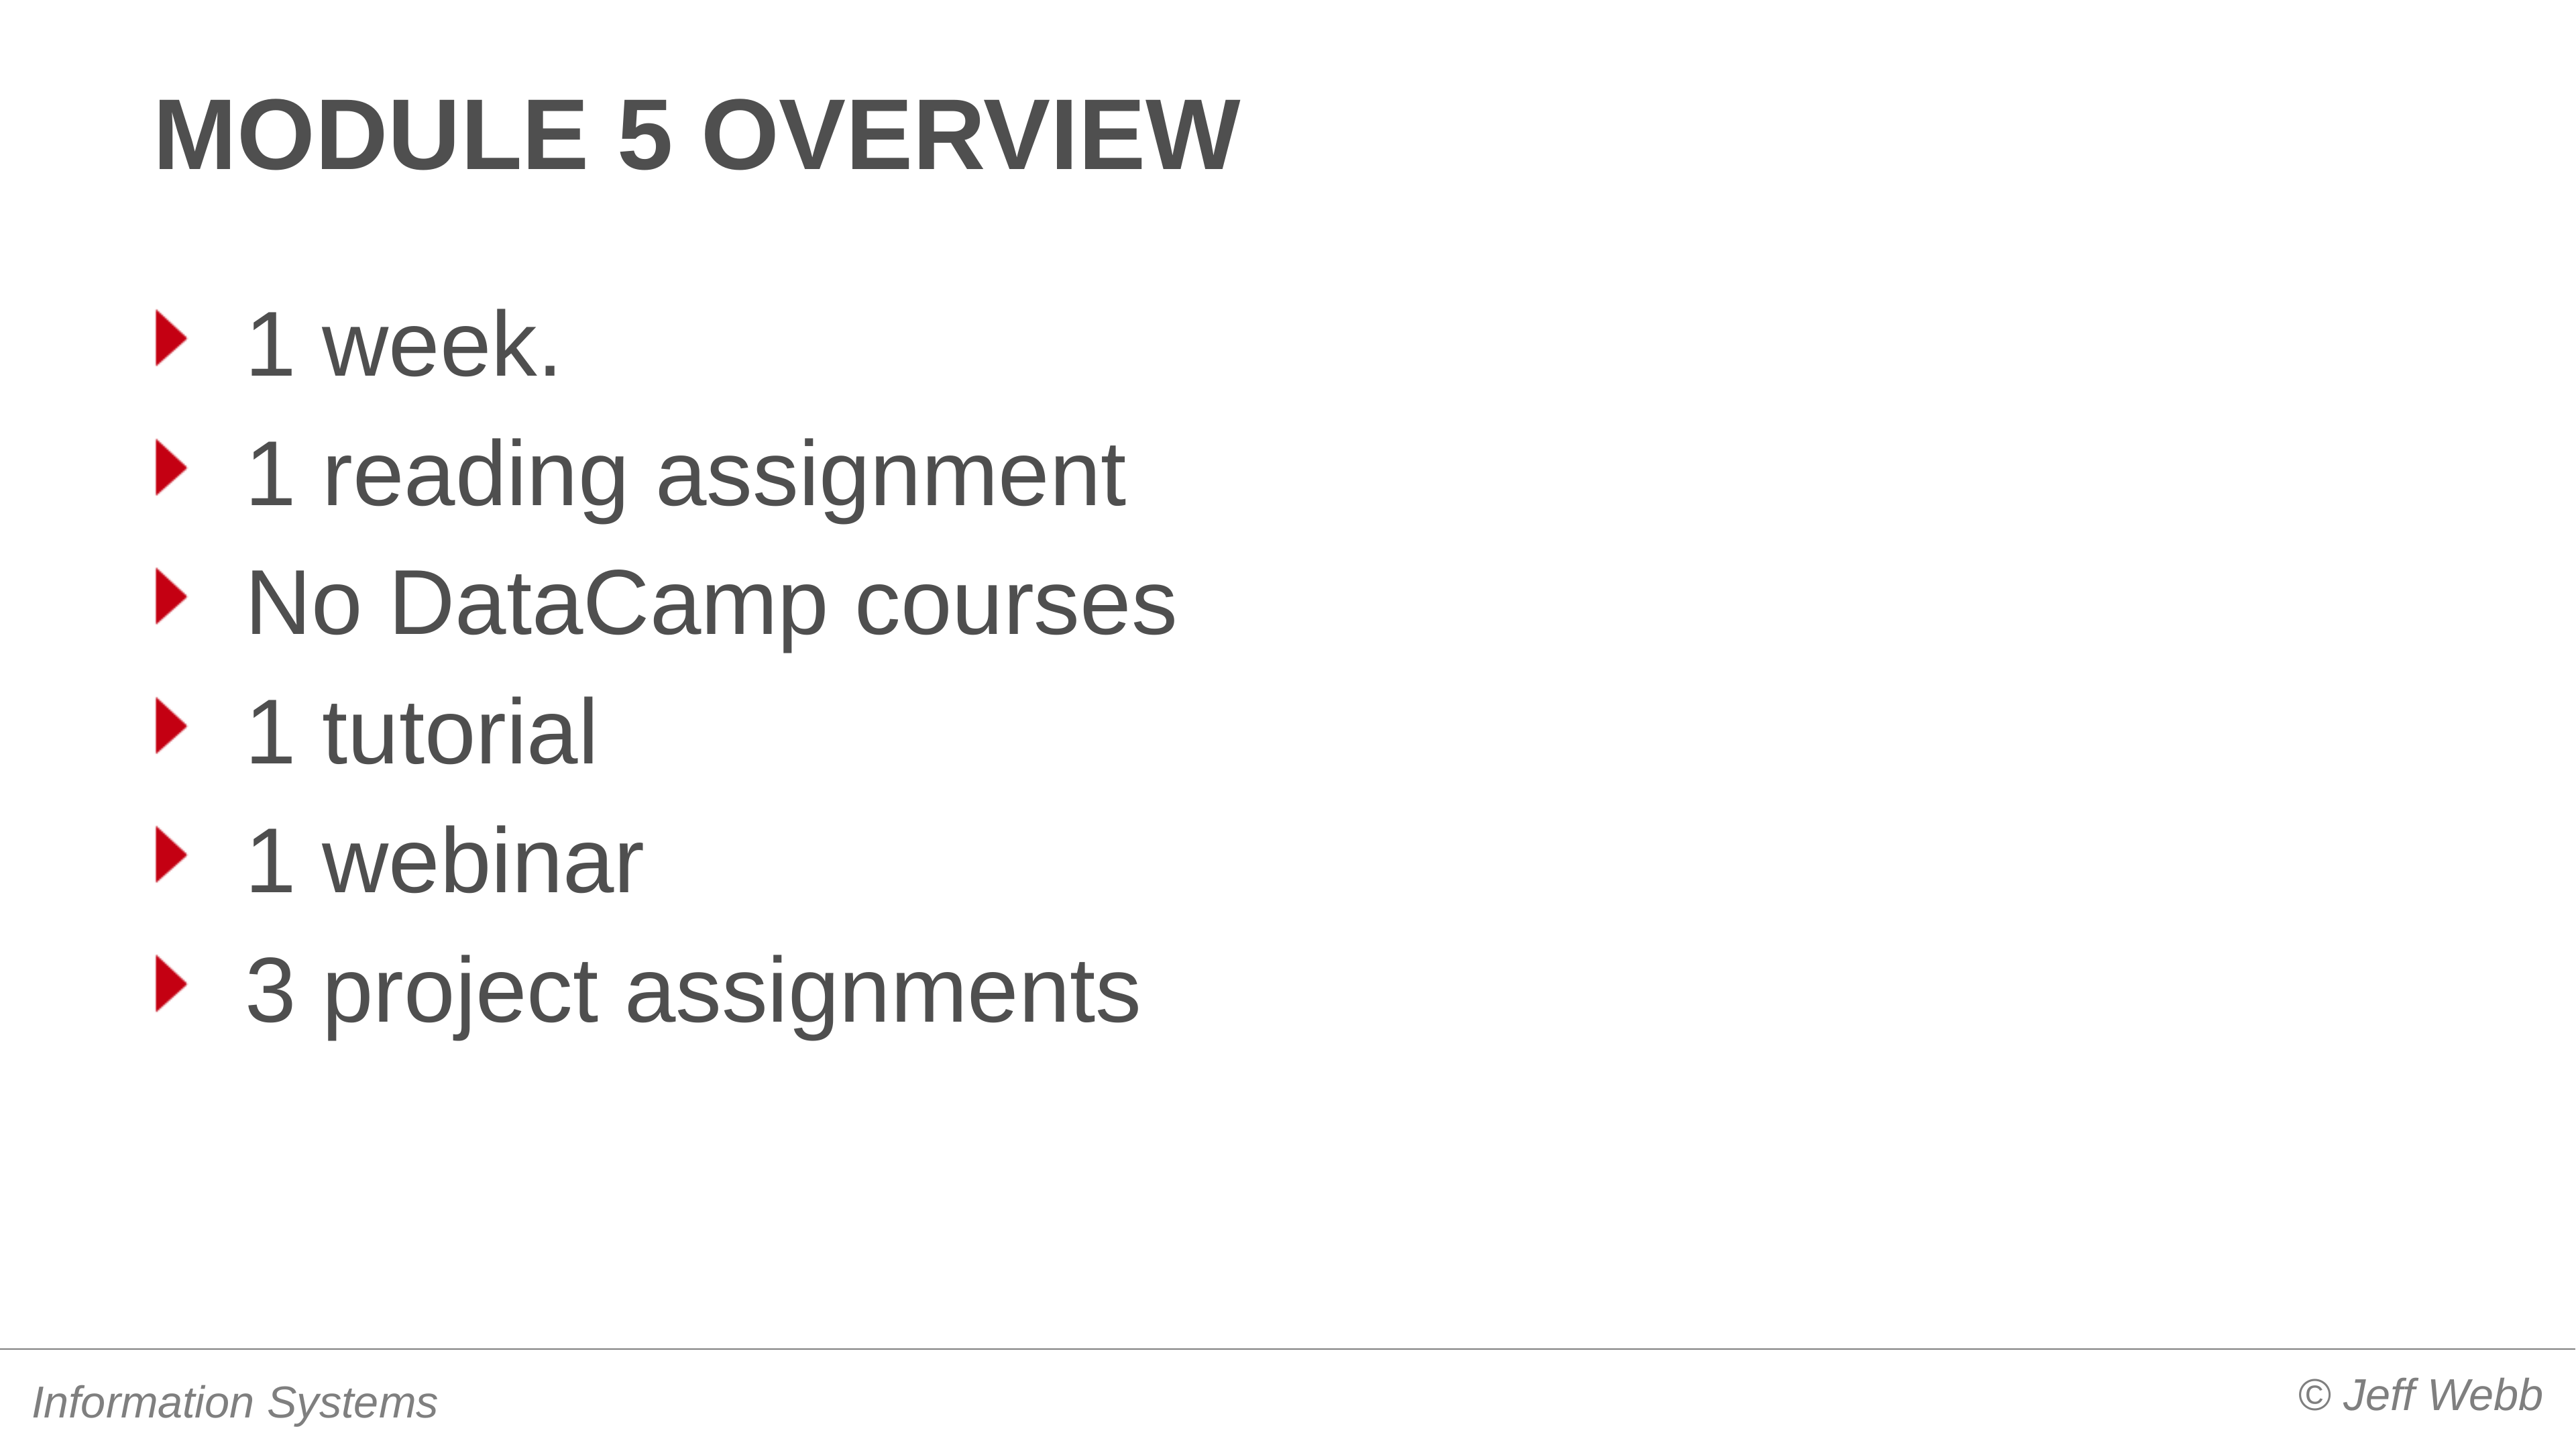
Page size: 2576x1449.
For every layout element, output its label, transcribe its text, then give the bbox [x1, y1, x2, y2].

picture [153, 952, 190, 1018]
picture [153, 436, 190, 501]
picture [153, 823, 190, 888]
picture [153, 694, 190, 759]
picture [153, 307, 190, 372]
title Module 5 overview [128, 52, 2447, 202]
picture [153, 565, 190, 630]
list 1 week. 1 reading assignment No DataCamp courses 1 tutorial 1 webinar 3 project assignments [128, 271, 2447, 1243]
